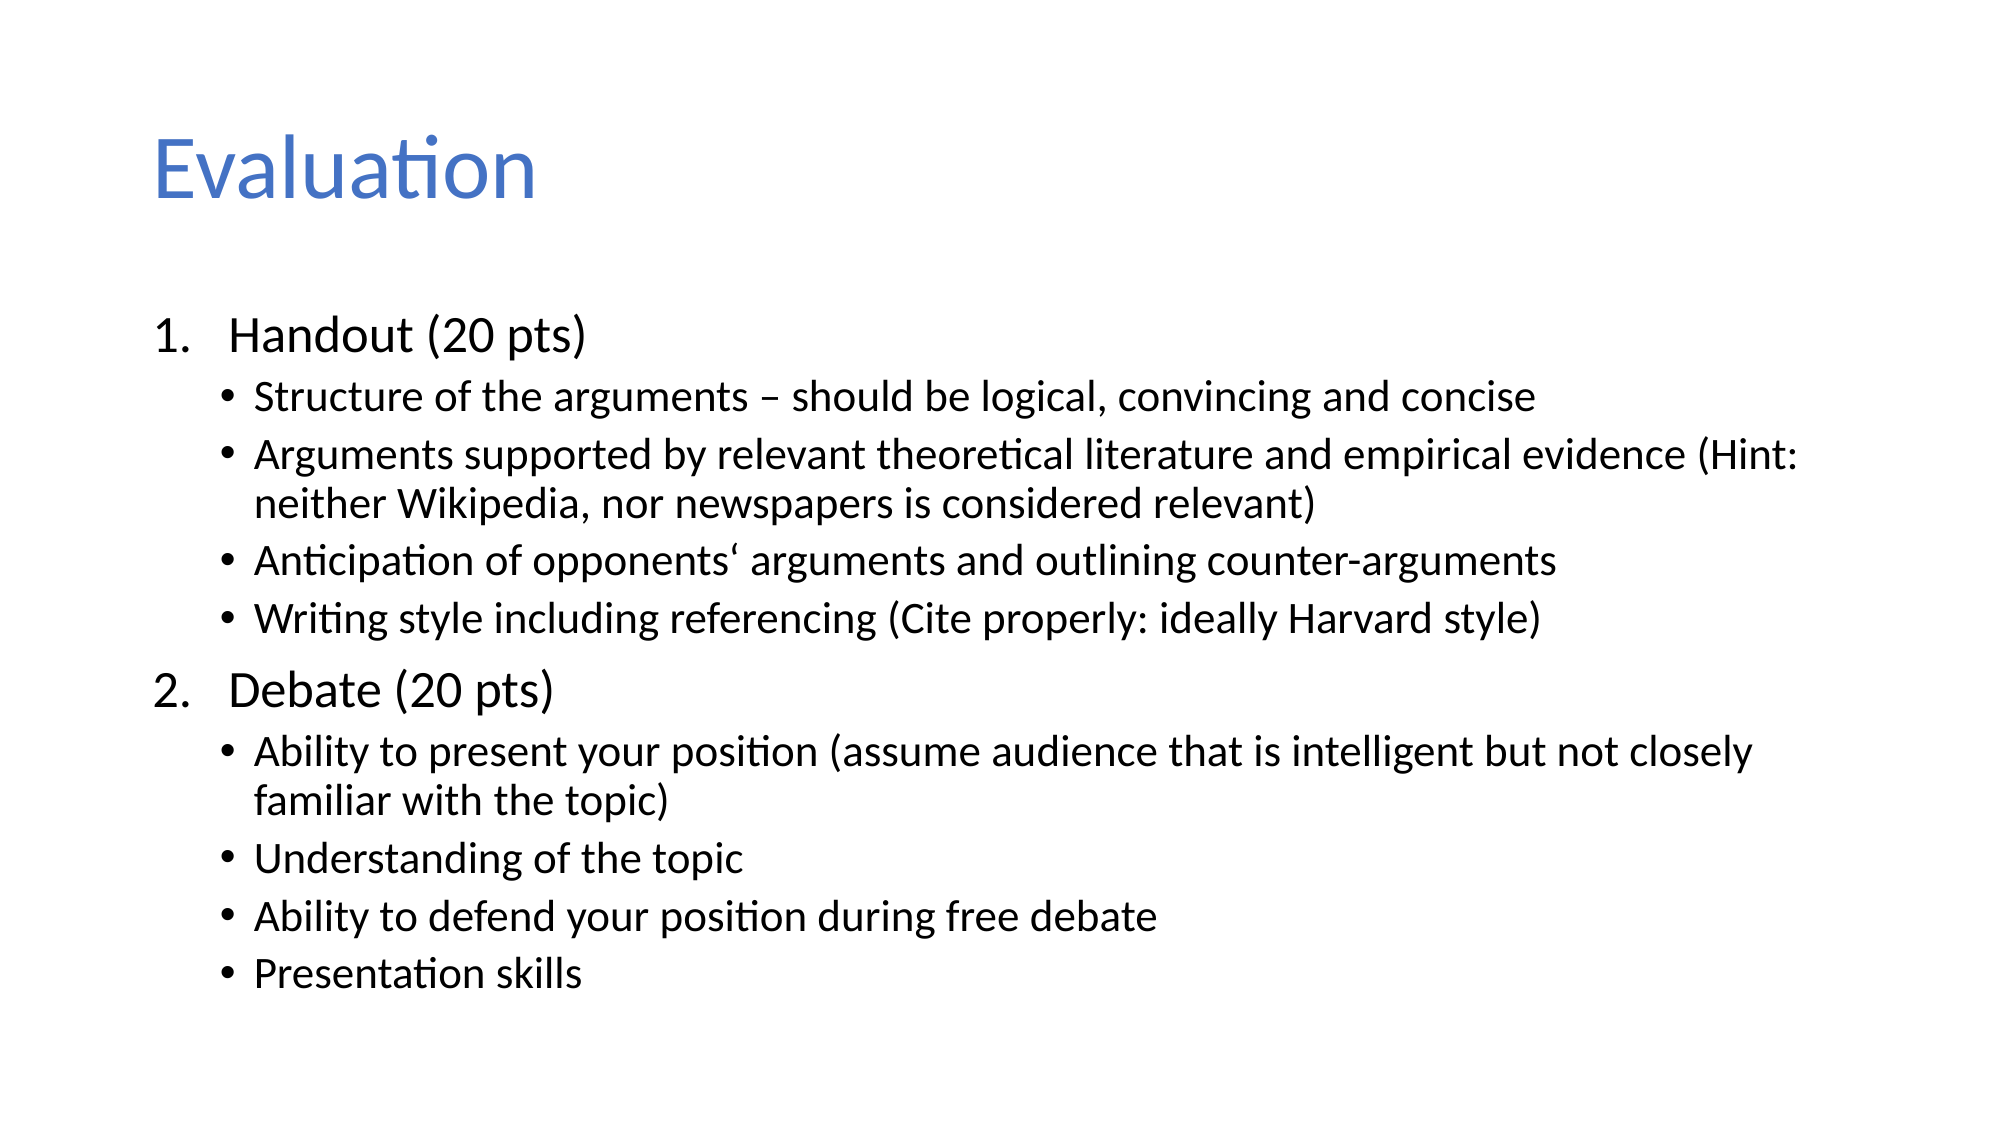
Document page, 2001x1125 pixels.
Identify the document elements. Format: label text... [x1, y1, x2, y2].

title Evaluation [137, 59, 1863, 278]
list Handout (20 pts) Structure of the arguments – should be logical, convincing and concise Arguments supported by relevant theoretical literature and empirical evidence (Hint: neither Wikipedia, nor newspapers is considered relevant) Anticipation of opponents‘ arguments and outlining counter-arguments Writing style including referencing (Cite properly: ideally Harvard style) Debate (20 pts) Ability to present your position (assume audience that is intelligent but not closely familiar with the topic) Understanding of the topic Ability to defend your position during free debate Presentation skills [137, 299, 1863, 1014]
